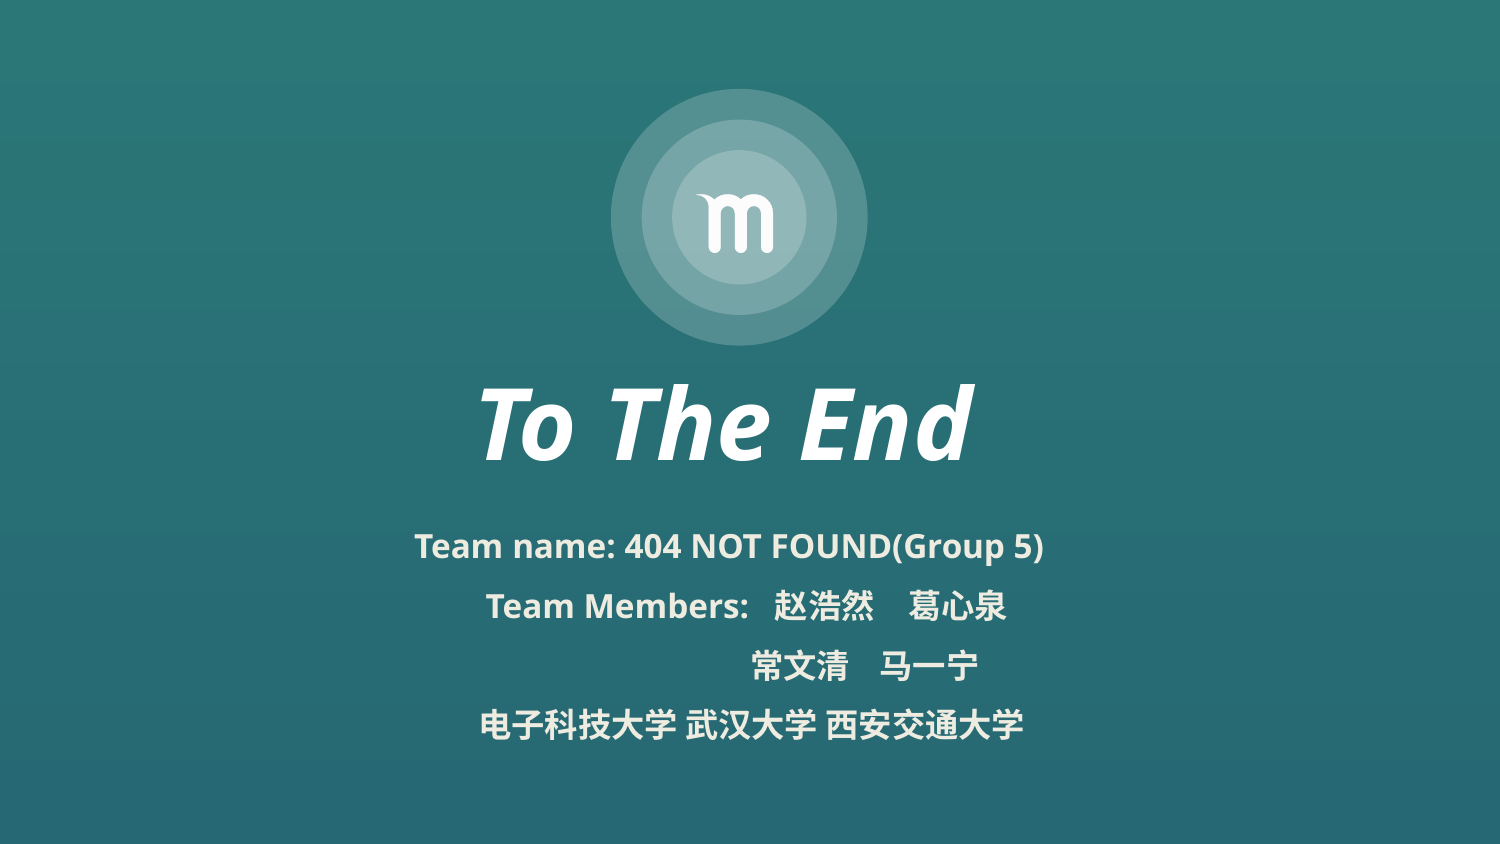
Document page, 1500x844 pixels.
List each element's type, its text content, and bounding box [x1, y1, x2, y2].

text_box To The End [328, 353, 989, 489]
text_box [610, 88, 868, 346]
text_box Team name: 404 NOT FOUND(Group 5) Team Members: 赵浩然 葛心泉 常文清 马一宁 电子科技大学 武汉大学 西安交通大学 [388, 497, 1071, 752]
